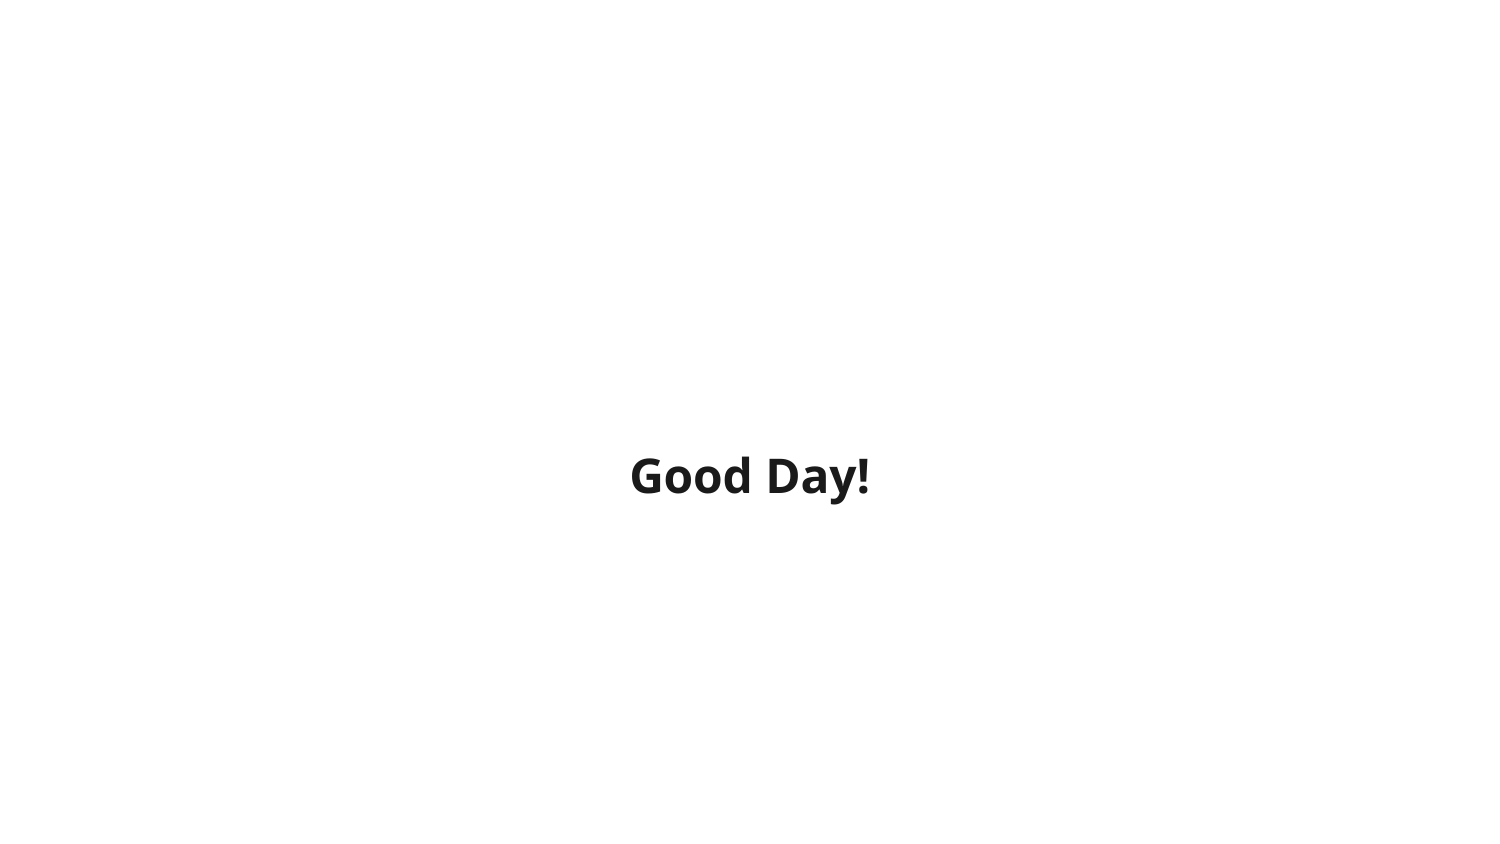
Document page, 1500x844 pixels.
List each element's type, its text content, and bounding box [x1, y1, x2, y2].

title Good Day! [119, 430, 1381, 519]
